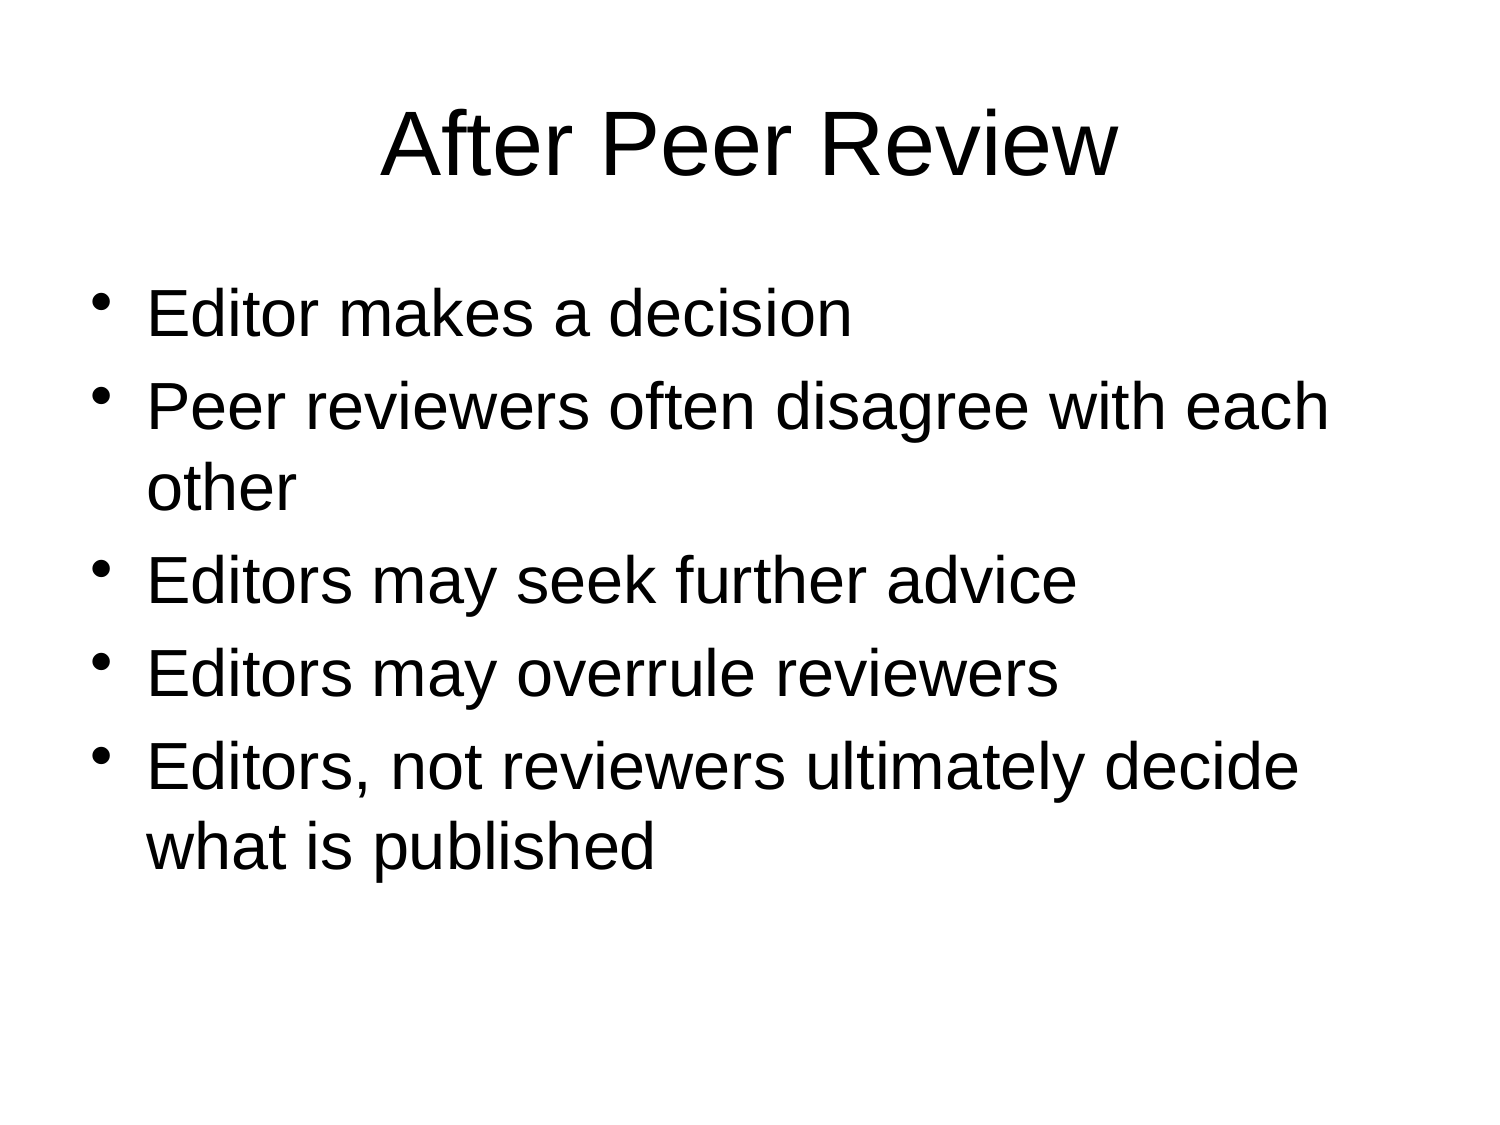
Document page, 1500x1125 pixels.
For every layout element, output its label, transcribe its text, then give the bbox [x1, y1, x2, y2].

list Editor makes a decision Peer reviewers often disagree with each other Editors may seek further advice Editors may overrule reviewers Editors, not reviewers ultimately decide what is published [75, 262, 1425, 1005]
title After Peer Review [75, 45, 1425, 233]
